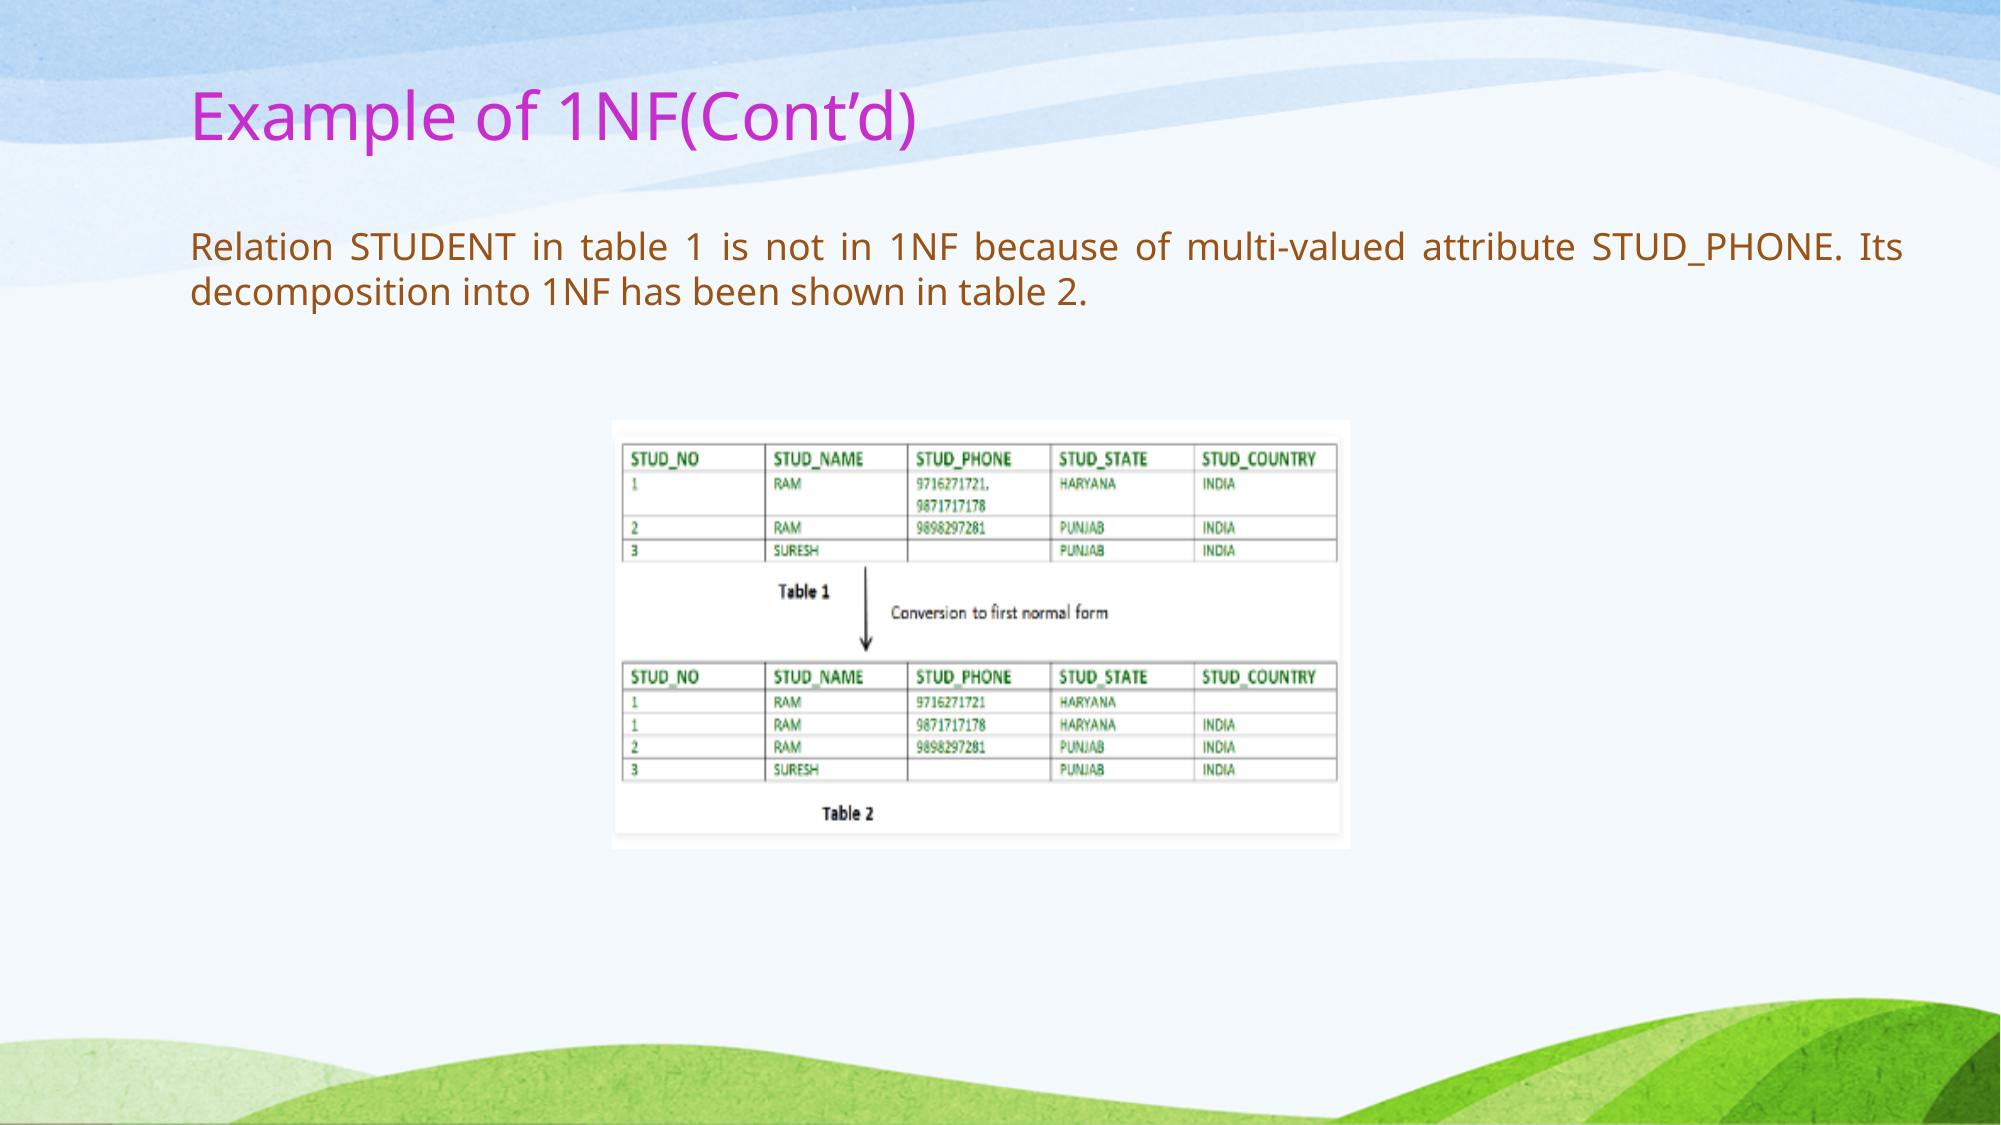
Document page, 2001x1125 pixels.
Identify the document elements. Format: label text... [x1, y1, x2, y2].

list Relation STUDENT in table 1 is not in 1NF because of multi-valued attribute STUD_PHONE. Its decomposition into 1NF has been shown in table 2. [174, 214, 1921, 352]
title Example of 1NF(Cont’d) [174, 50, 1825, 163]
picture [0, 0, 2001, 1125]
